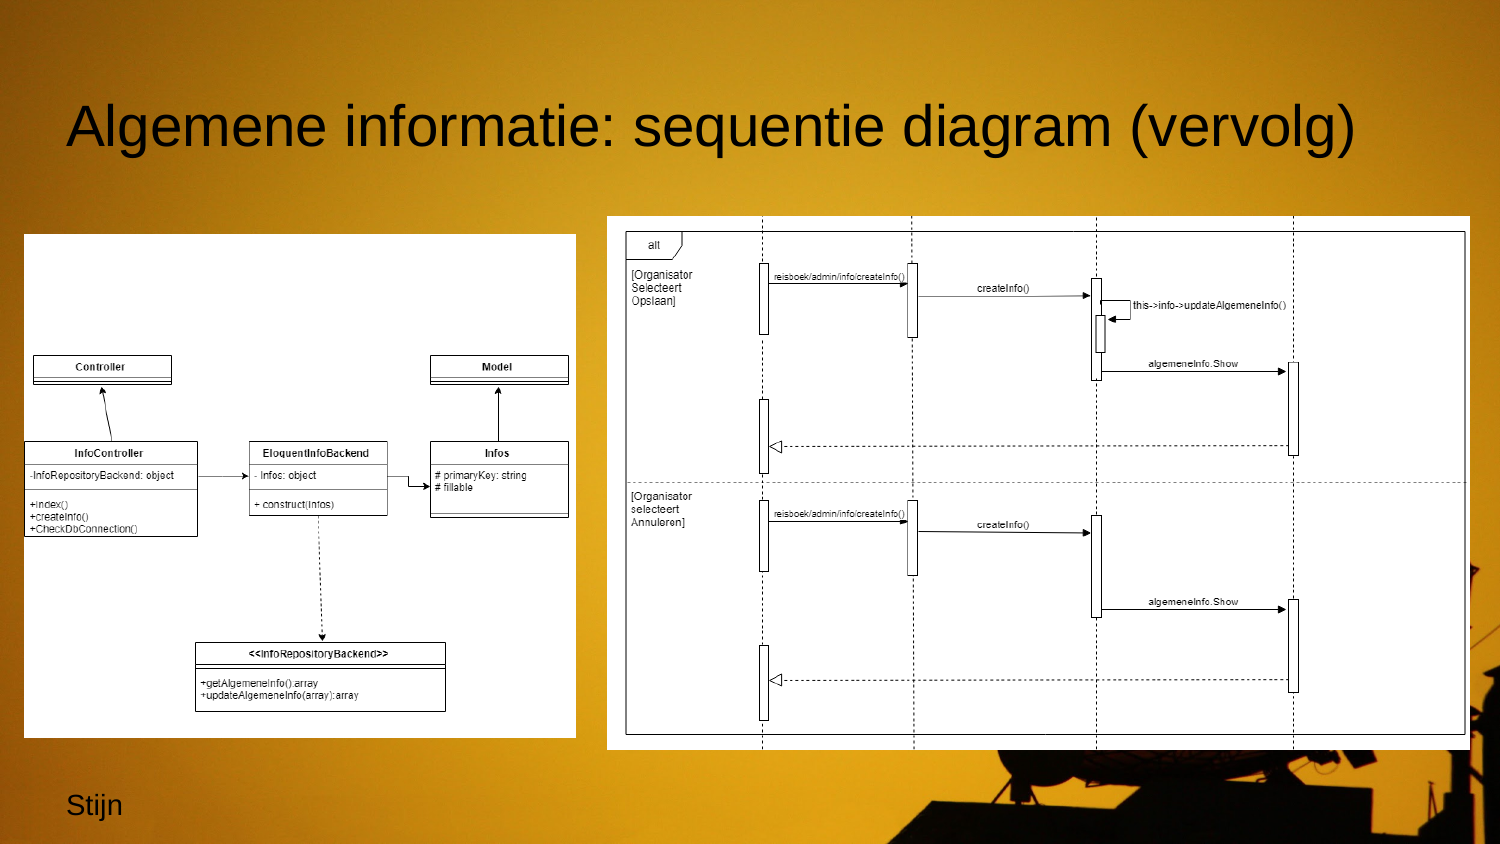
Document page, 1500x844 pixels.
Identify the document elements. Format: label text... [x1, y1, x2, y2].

picture [0, 0, 1500, 844]
text_box Stijn [51, 771, 213, 824]
title Algemene informatie: sequentie diagram (vervolg) [51, 72, 1449, 167]
